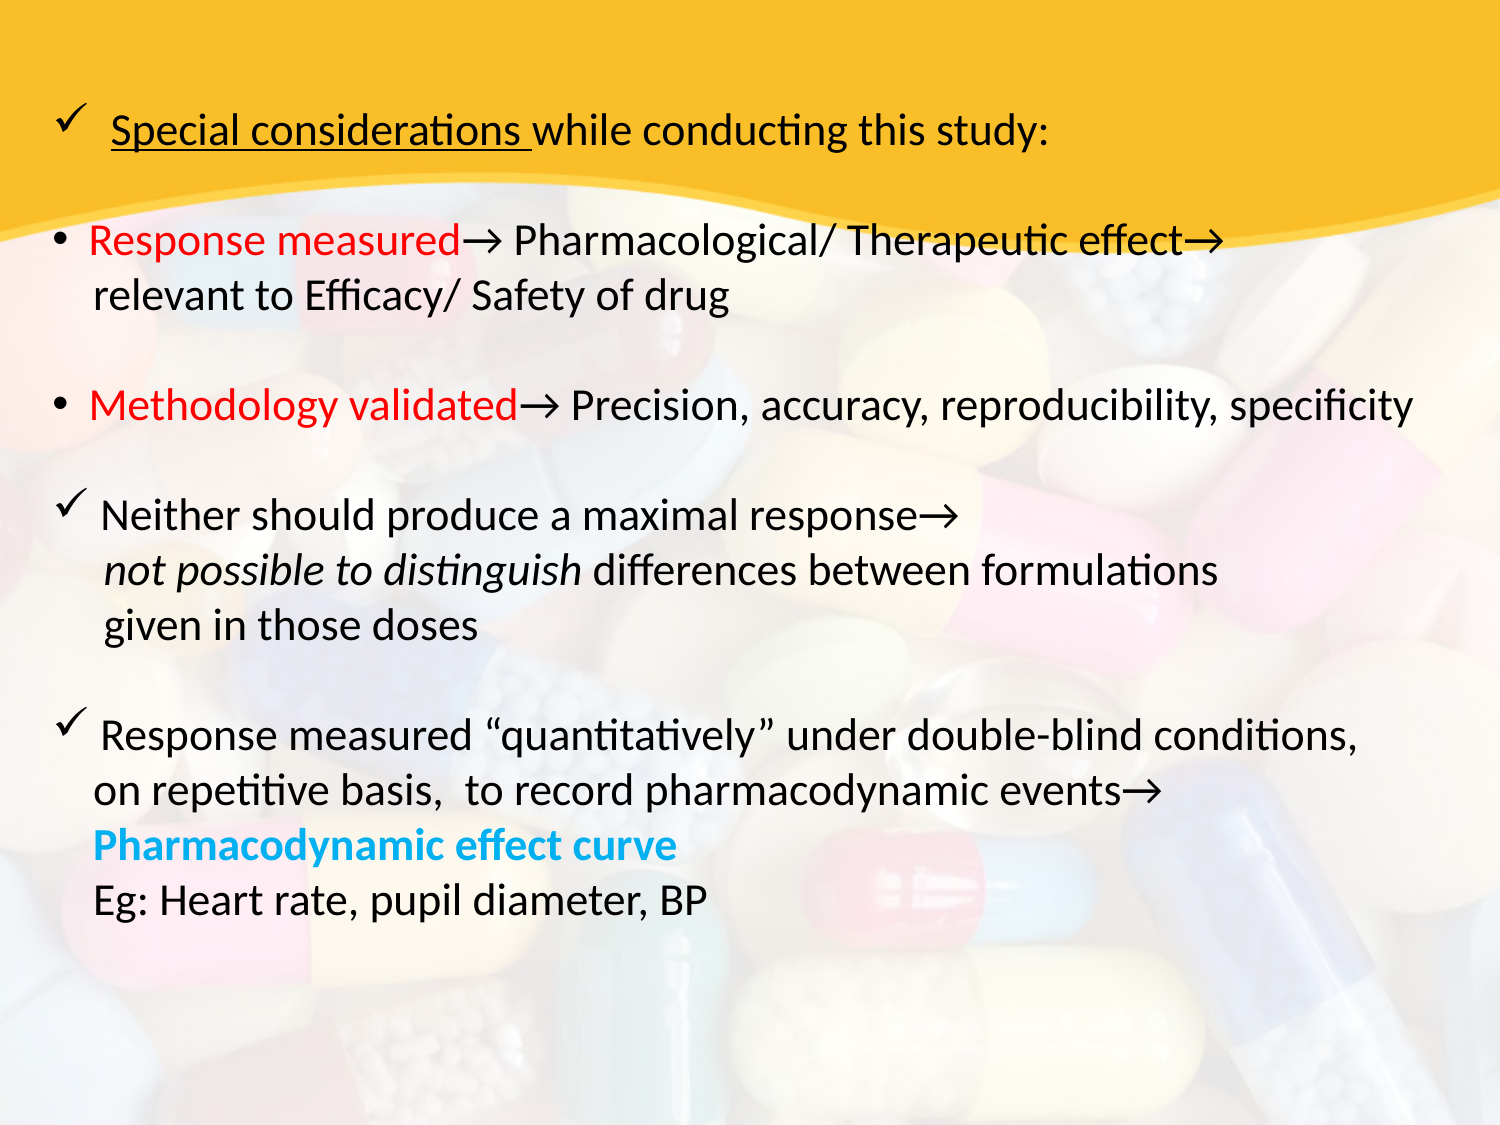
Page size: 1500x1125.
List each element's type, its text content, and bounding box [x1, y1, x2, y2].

picture [0, 0, 1500, 1125]
text_box Special considerations while conducting this study: Response measured→ Pharmacological/ Therapeutic effect→ relevant to Efficacy/ Safety of drug Methodology validated→ Precision, accuracy, reproducibility, specificity Neither should produce a maximal response→ not possible to distinguish differences between formulations given in those doses Response measured “quantitatively” under double-blind conditions, on repetitive basis, to record pharmacodynamic events→ Pharmacodynamic effect curve Eg: Heart rate, pupil diameter, BP [37, 37, 1450, 1125]
